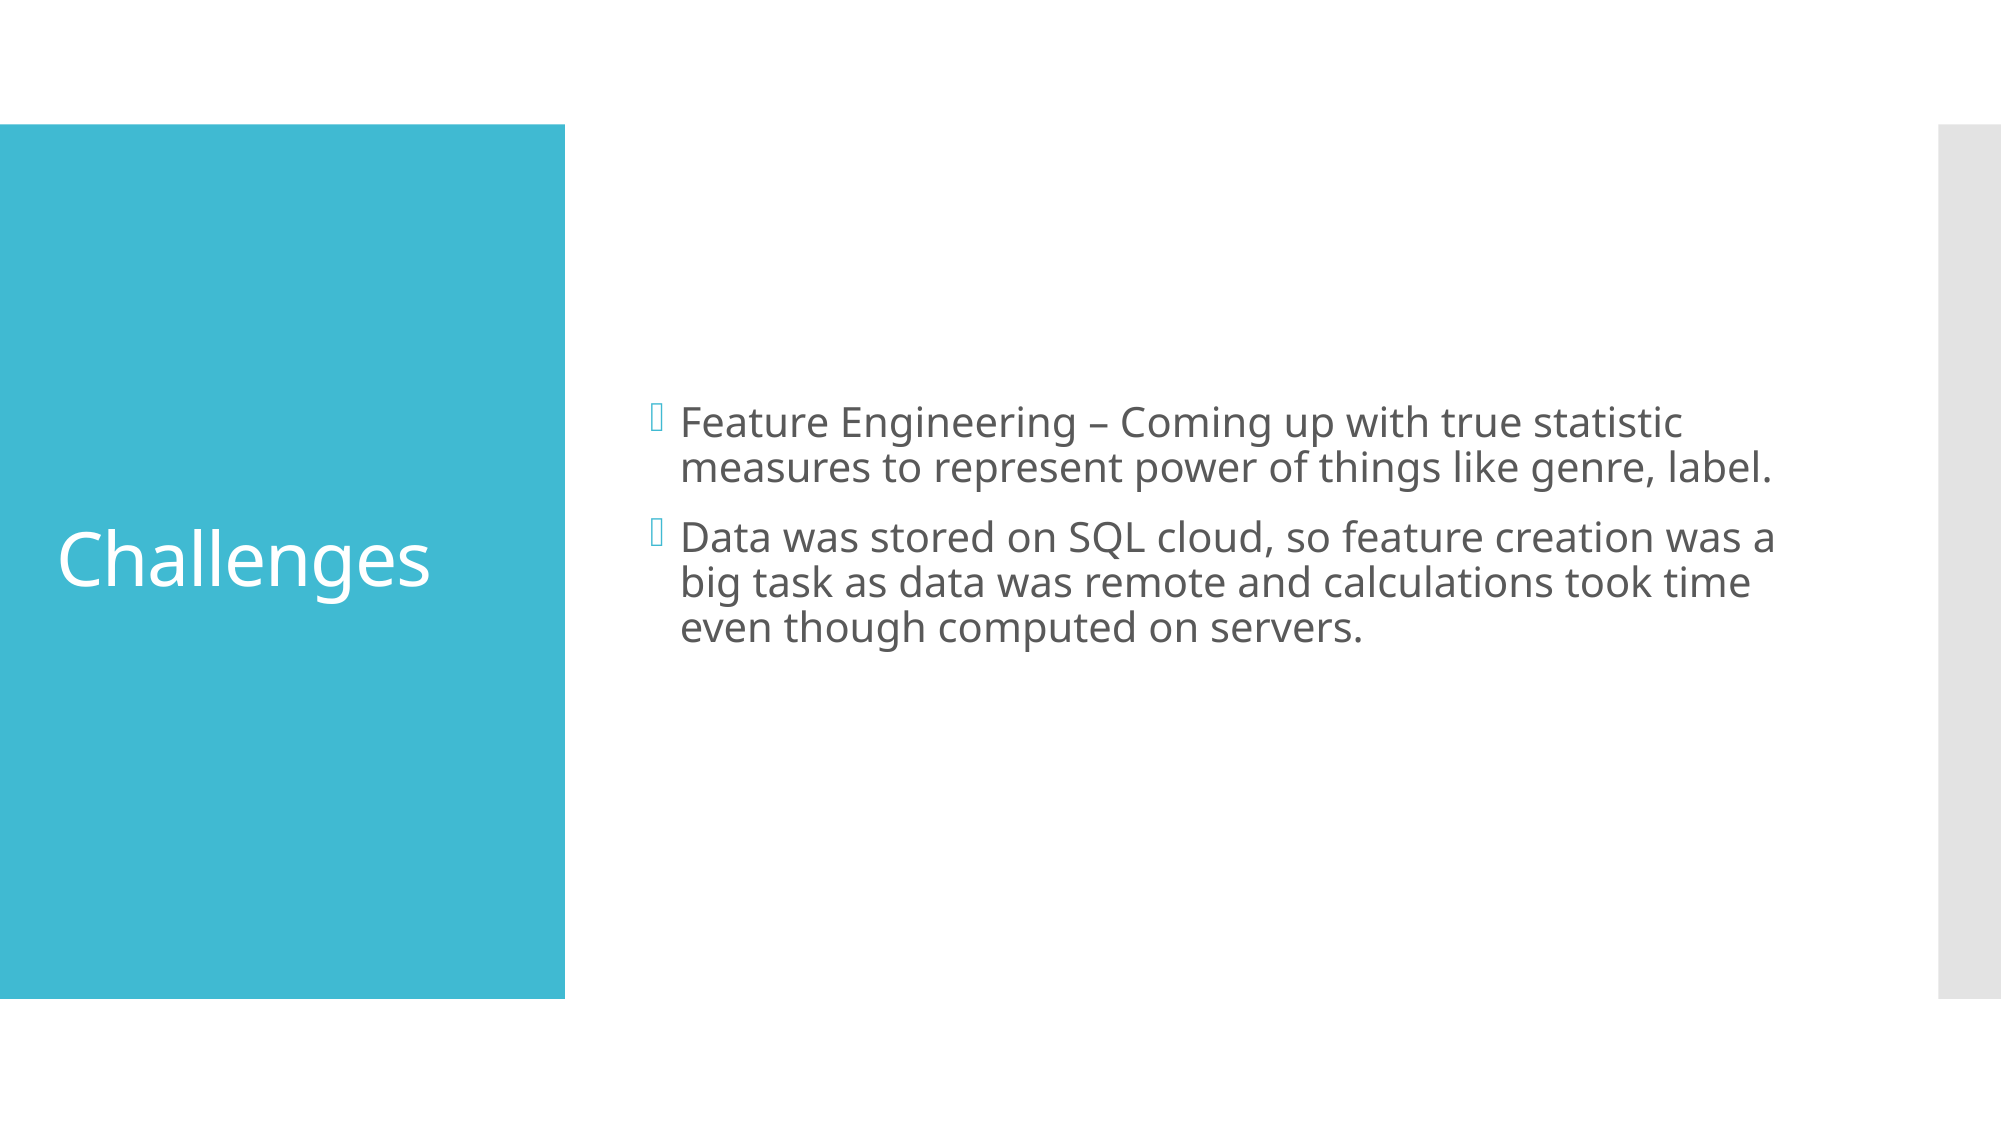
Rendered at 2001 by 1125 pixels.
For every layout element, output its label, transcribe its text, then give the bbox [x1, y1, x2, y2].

list Feature Engineering – Coming up with true statistic measures to represent power of things like genre, label. Data was stored on SQL cloud, so feature creation was a big task as data was remote and calculations took time even though computed on servers. [634, 141, 1835, 982]
title Challenges [41, 184, 525, 940]
